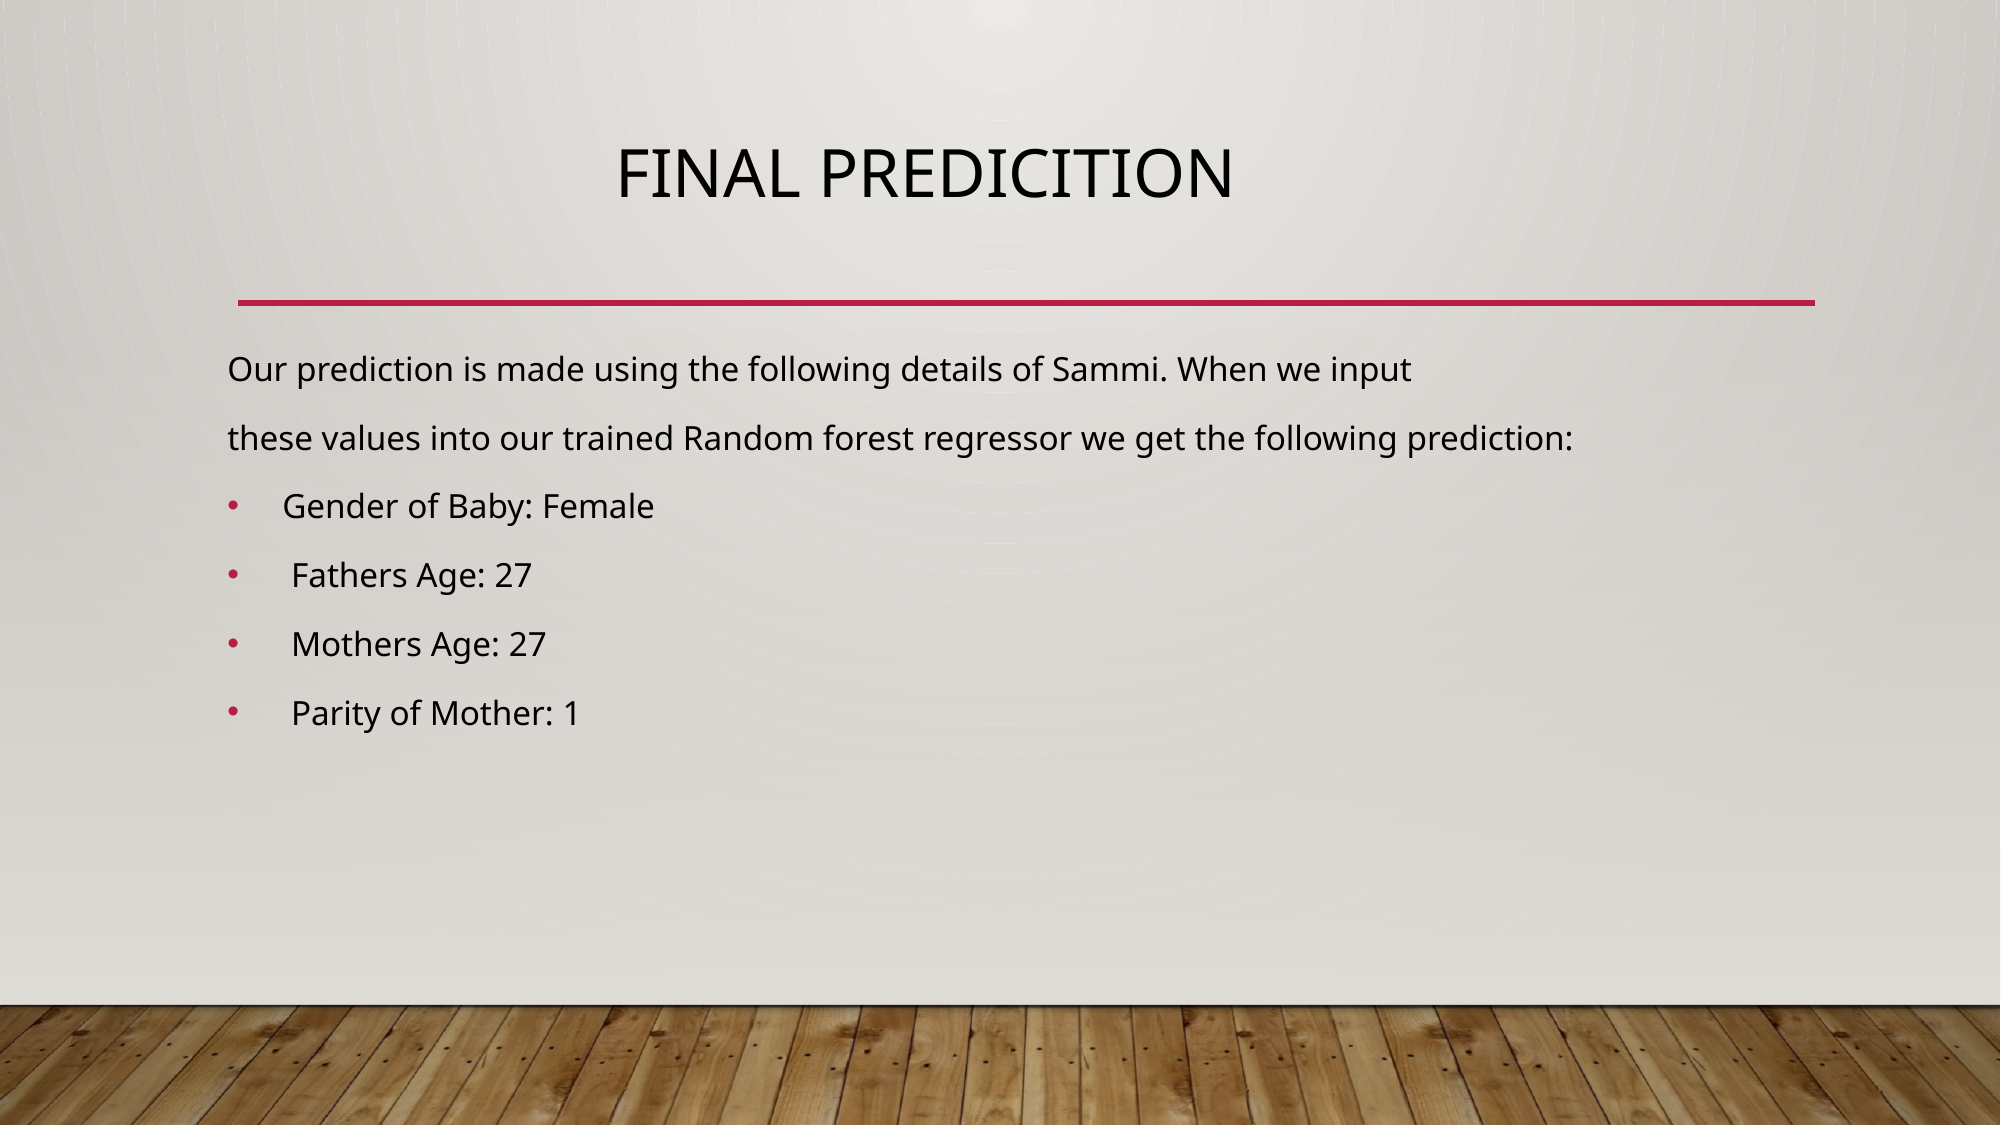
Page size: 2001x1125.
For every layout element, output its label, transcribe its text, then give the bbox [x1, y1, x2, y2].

list Our prediction is made using the following details of Sammi. When we input these values into our trained Random forest regressor we get the following prediction: Gender of Baby: Female Fathers Age: 27 Mothers Age: 27 Parity of Mother: 1 [212, 332, 1788, 899]
picture [0, 1005, 2000, 1125]
title FINAL PREDICITION [238, 131, 1814, 305]
